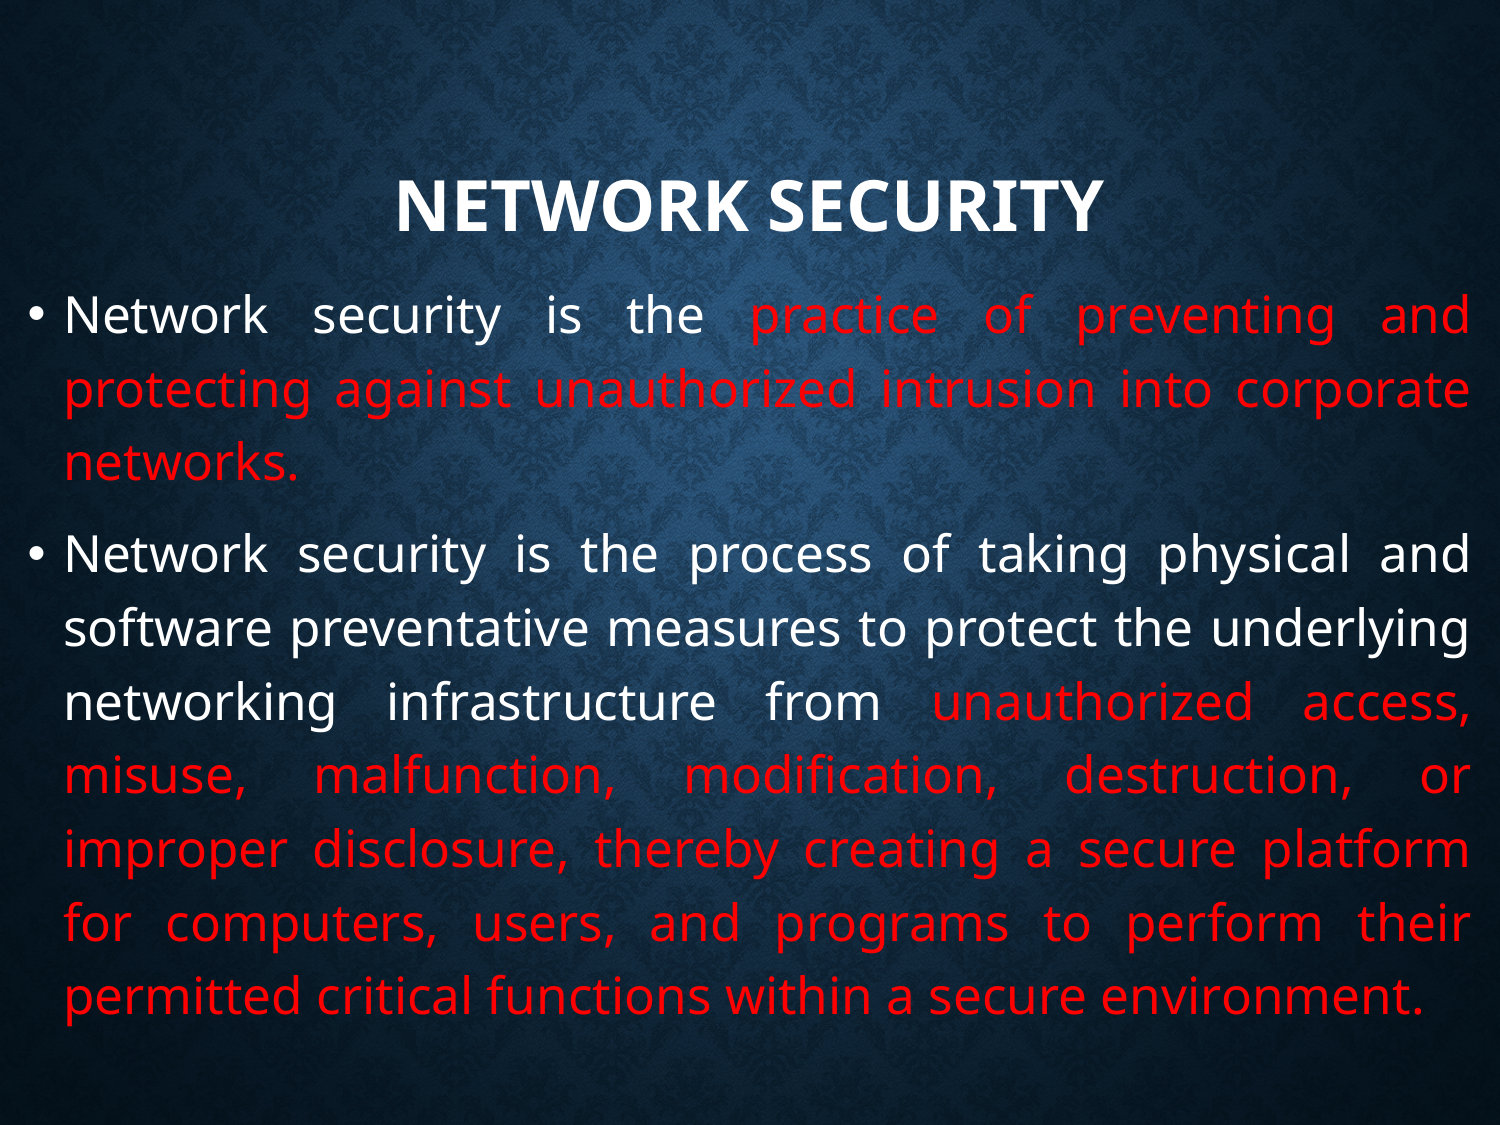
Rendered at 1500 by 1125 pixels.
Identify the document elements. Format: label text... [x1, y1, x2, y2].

list Network security is the practice of preventing and protecting against unauthorized intrusion into corporate networks. Network security is the process of taking physical and software preventative measures to protect the underlying networking infrastructure from unauthorized access, misuse, malfunction, modification, destruction, or improper disclosure, thereby creating a secure platform for computers, users, and programs to perform their permitted critical functions within a secure environment. [12, 262, 1488, 1038]
title Network Security [112, 99, 1387, 262]
